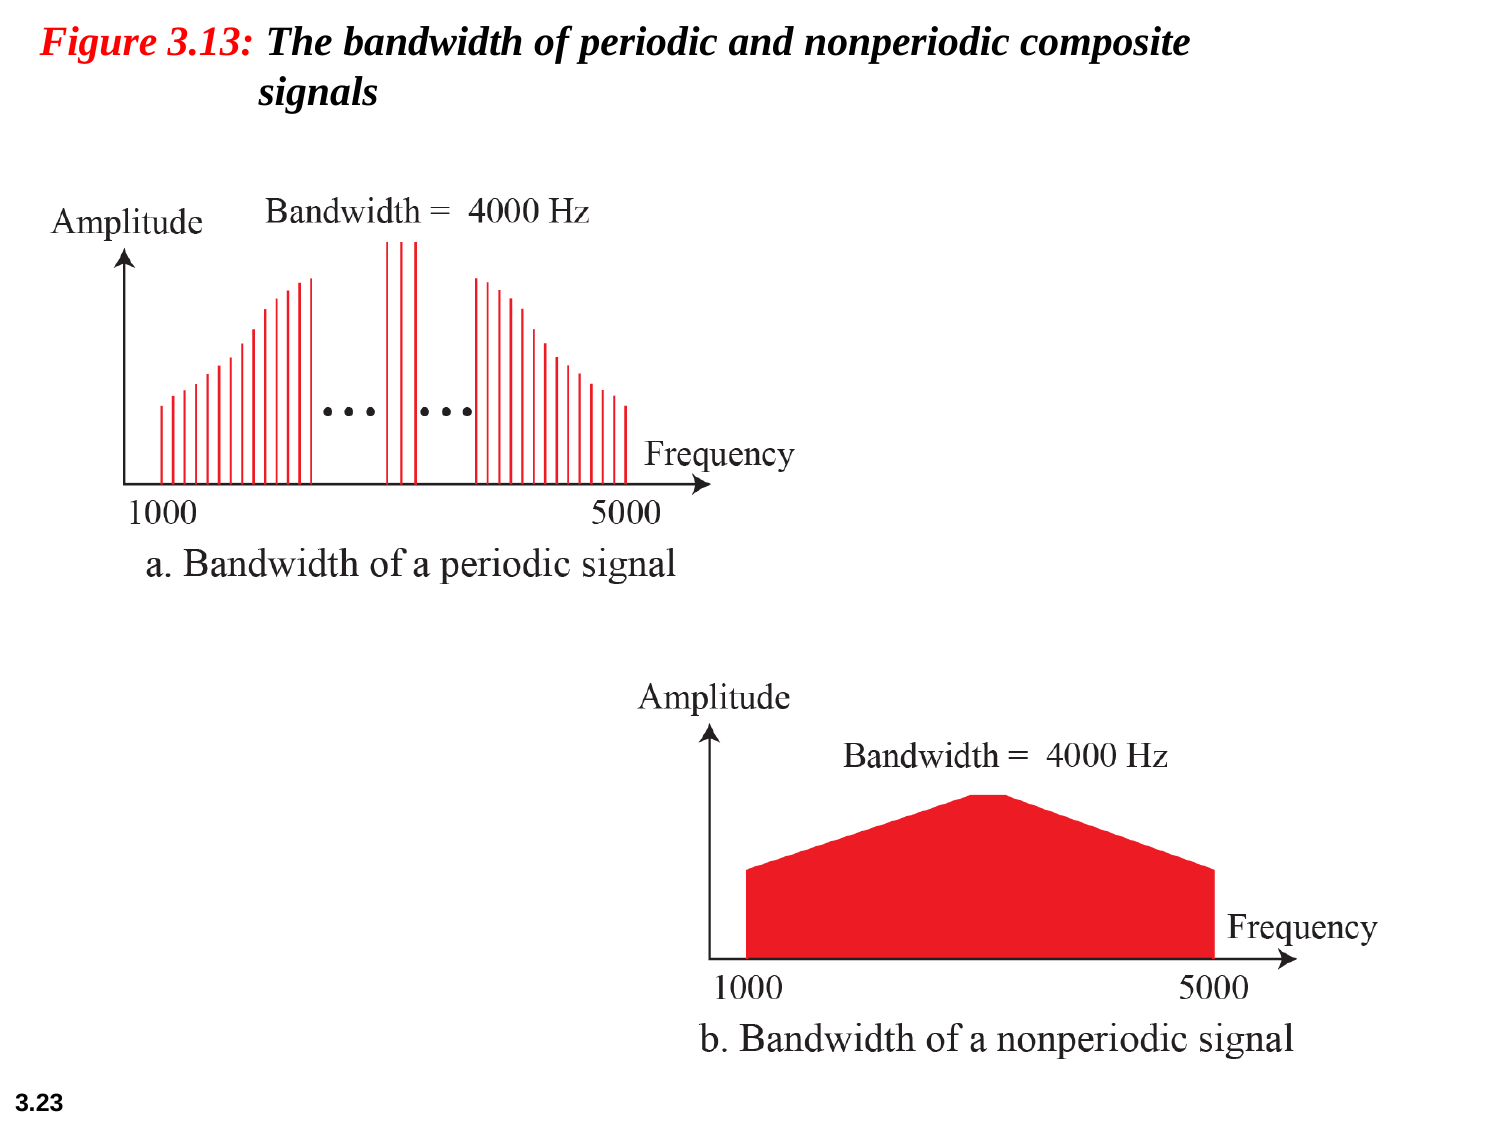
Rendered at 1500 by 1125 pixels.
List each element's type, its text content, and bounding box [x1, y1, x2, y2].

slide_number 3.23 [12, 1087, 72, 1125]
picture [637, 683, 1378, 1059]
title Figure 3.13: The bandwidth of periodic and nonperiodic composite signals [37, 11, 1203, 202]
picture [49, 197, 795, 584]
